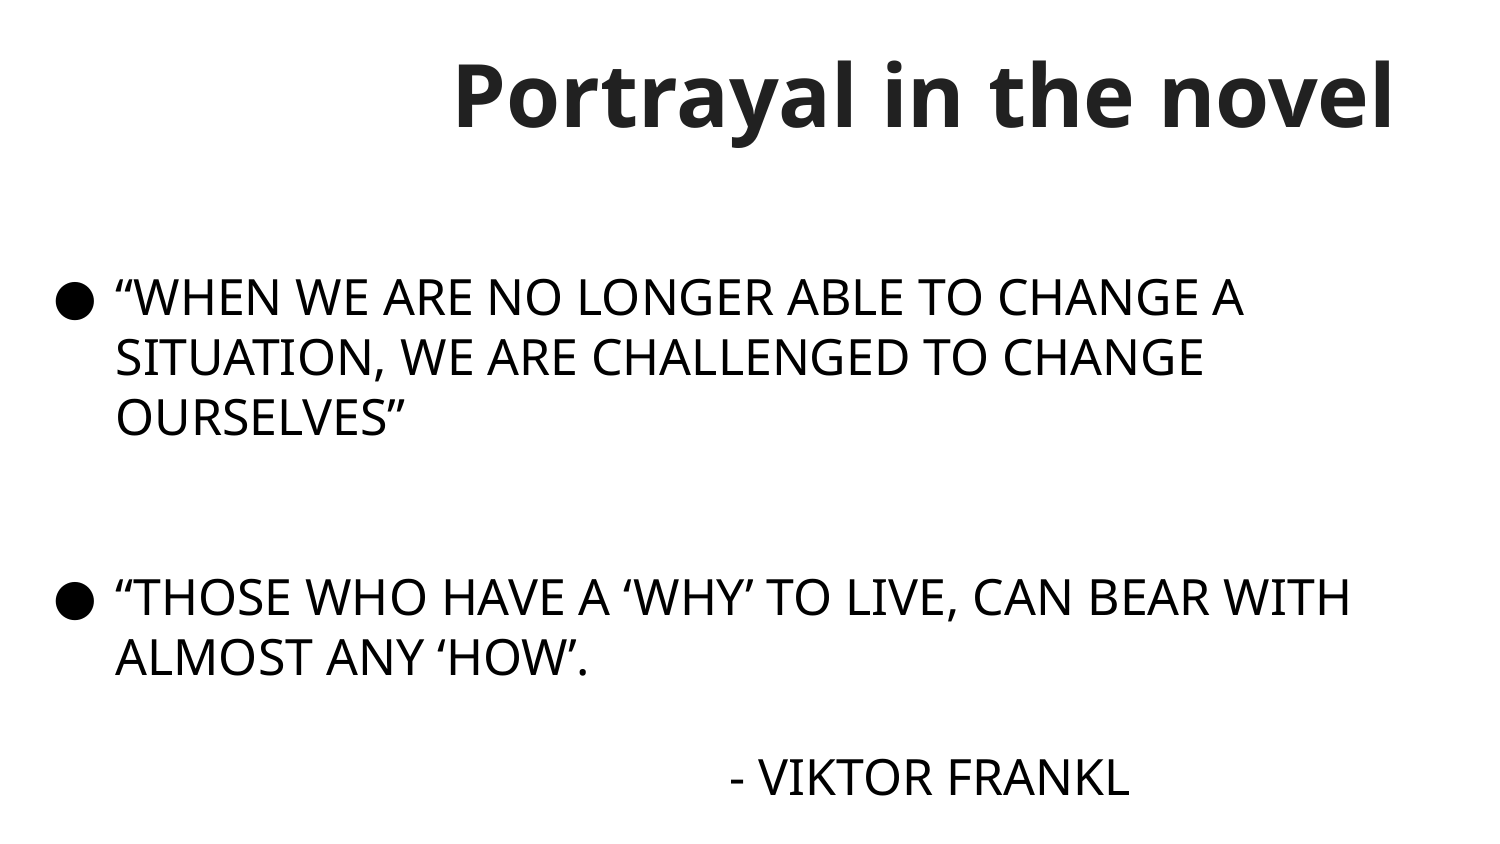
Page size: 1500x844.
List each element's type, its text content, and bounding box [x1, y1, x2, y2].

text_box Portrayal in the novel “WHEN WE ARE NO LONGER ABLE TO CHANGE A SITUATION, WE ARE CHALLENGED TO CHANGE OURSELVES” “THOSE WHO HAVE A ‘WHY’ TO LIVE, CAN BEAR WITH ALMOST ANY ‘HOW’. - VIKTOR FRANKL [25, 25, 1472, 834]
